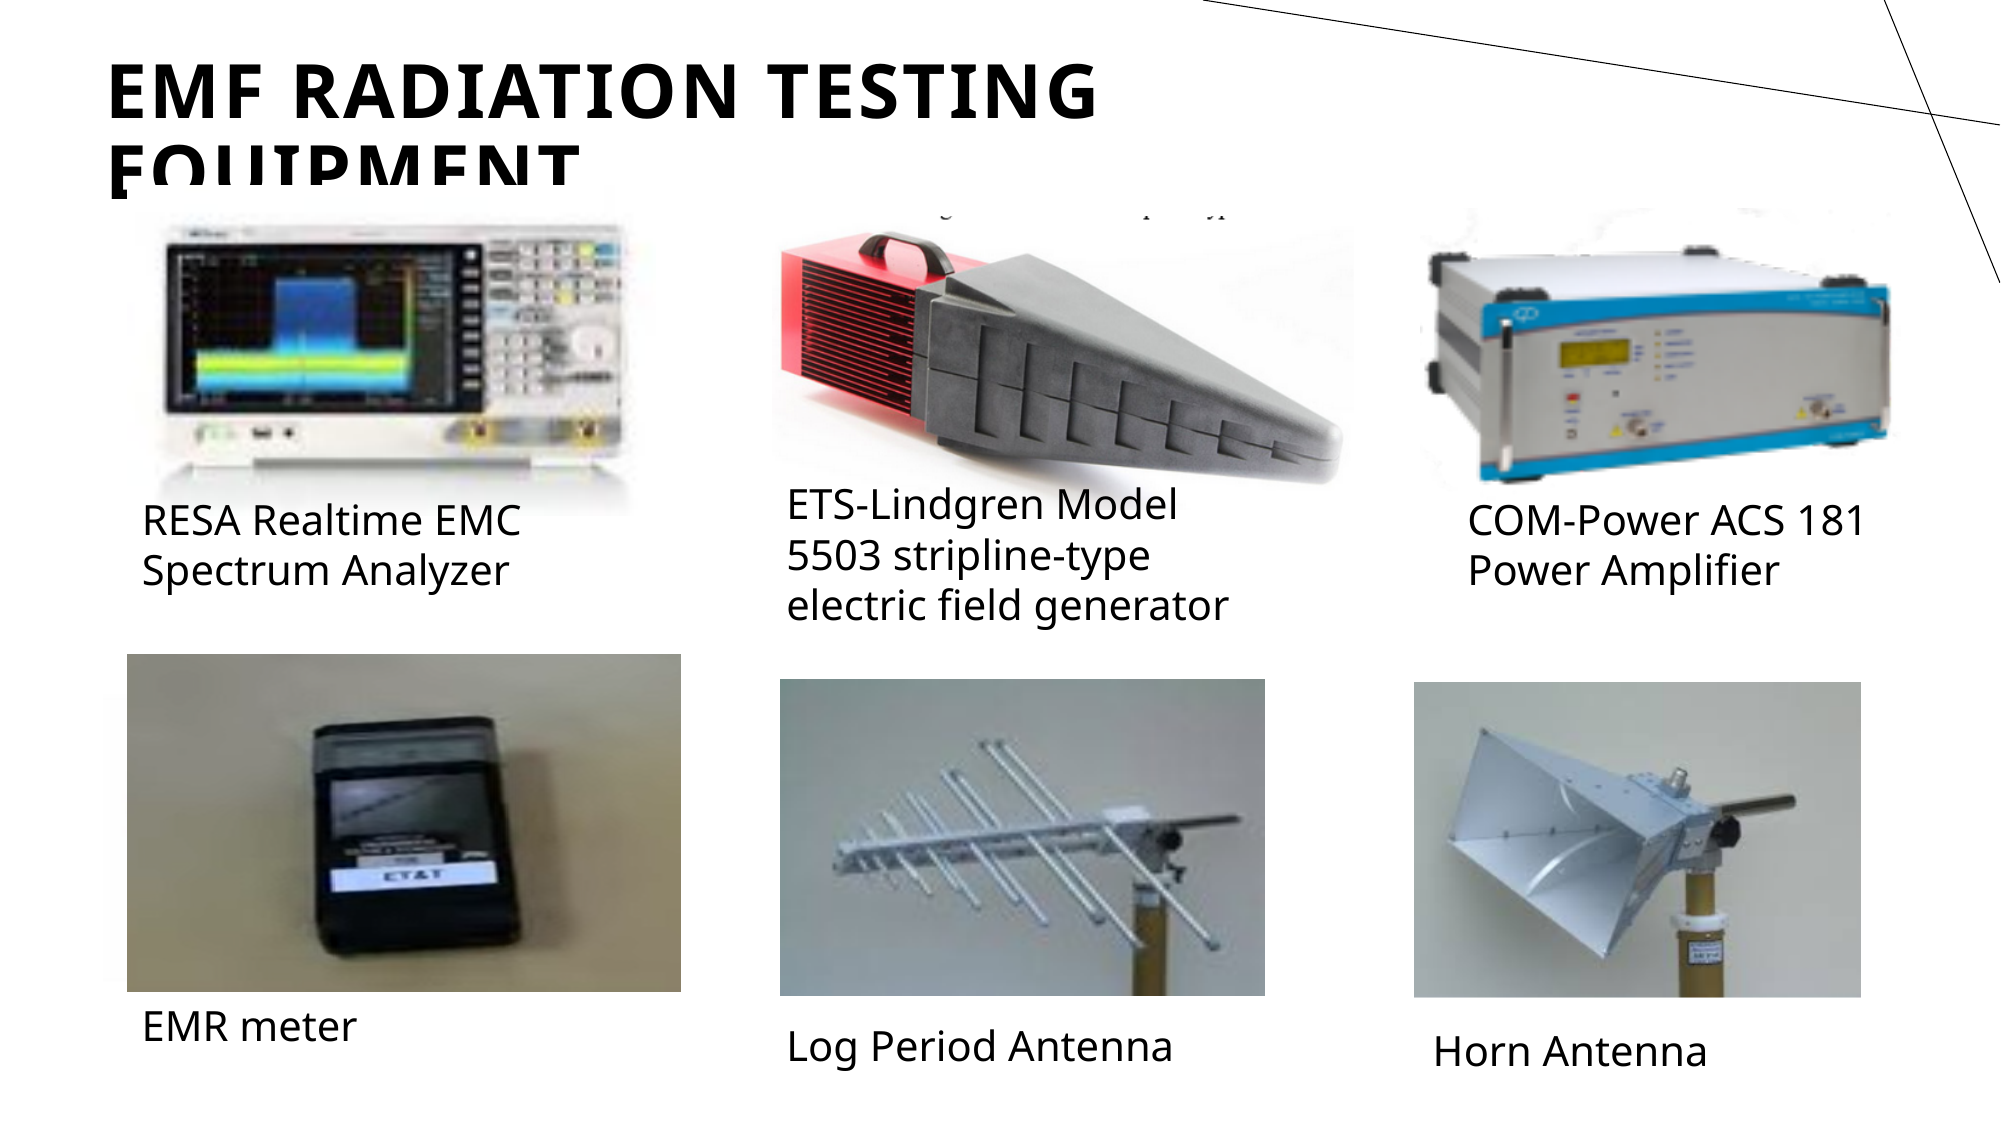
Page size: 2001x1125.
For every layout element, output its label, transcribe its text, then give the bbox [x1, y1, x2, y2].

slide_number [1412, 1042, 1863, 1103]
text_box Horn Antenna [1417, 1017, 1903, 1083]
picture [1420, 208, 1901, 511]
text_box ETS-Lindgren Model 5503 stripline-type electric field generator [771, 471, 1300, 636]
picture [780, 679, 1265, 996]
text_box RESA Realtime EMC Spectrum Analyzer [127, 516, 625, 602]
text_box EMR meter [126, 992, 524, 1057]
picture [103, 646, 681, 992]
picture [1414, 682, 1861, 999]
text_box COM-Power ACS 181 Power Amplifier [1452, 486, 1932, 602]
picture [126, 185, 656, 516]
title EMF radiation Testing Equipment [90, 46, 1472, 233]
text_box Log Period Antenna [771, 1012, 1265, 1078]
picture [772, 216, 1355, 510]
